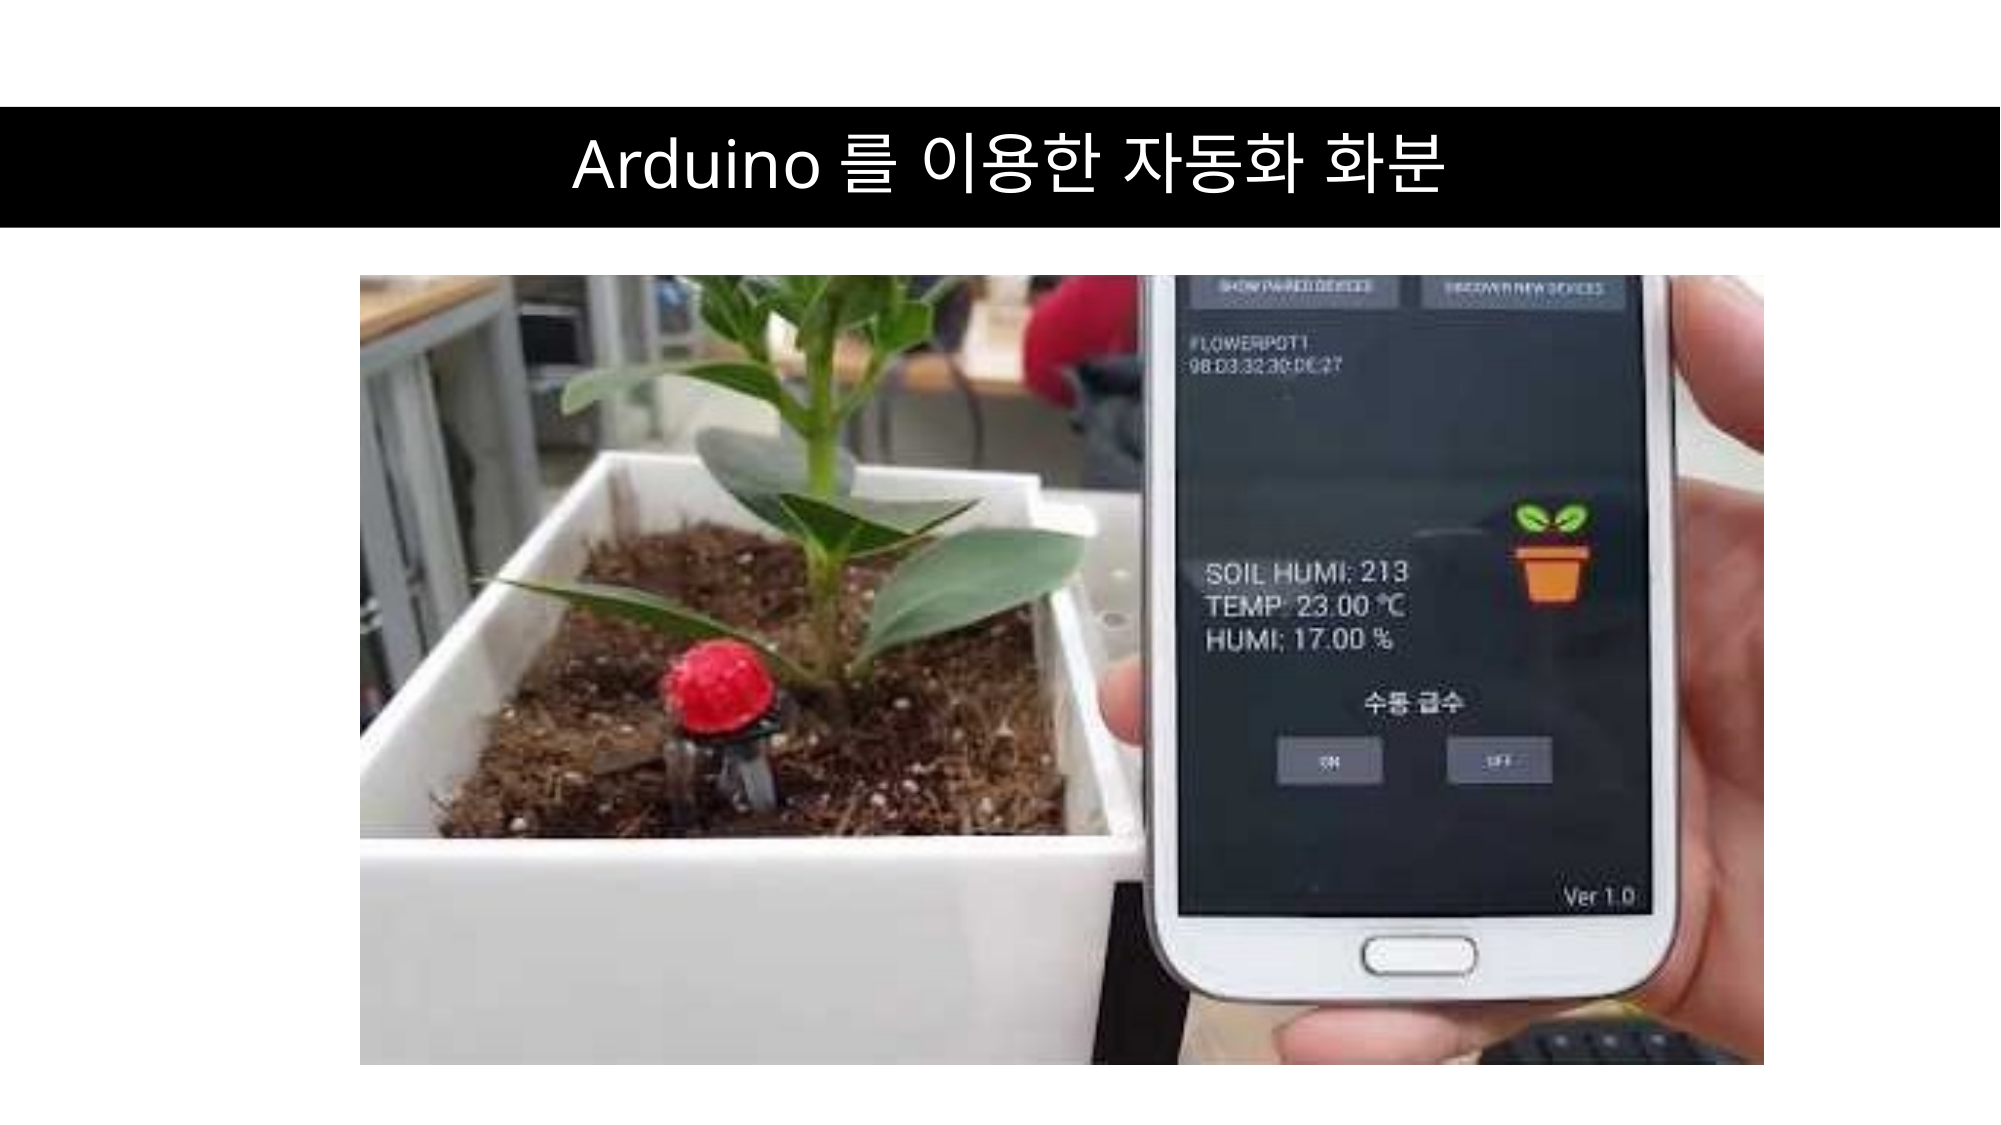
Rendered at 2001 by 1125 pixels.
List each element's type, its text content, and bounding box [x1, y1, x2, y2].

text_box [0, 106, 2000, 229]
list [359, 274, 1764, 1065]
title Arduino를 이용한 자동화 화분 [91, 105, 1931, 228]
